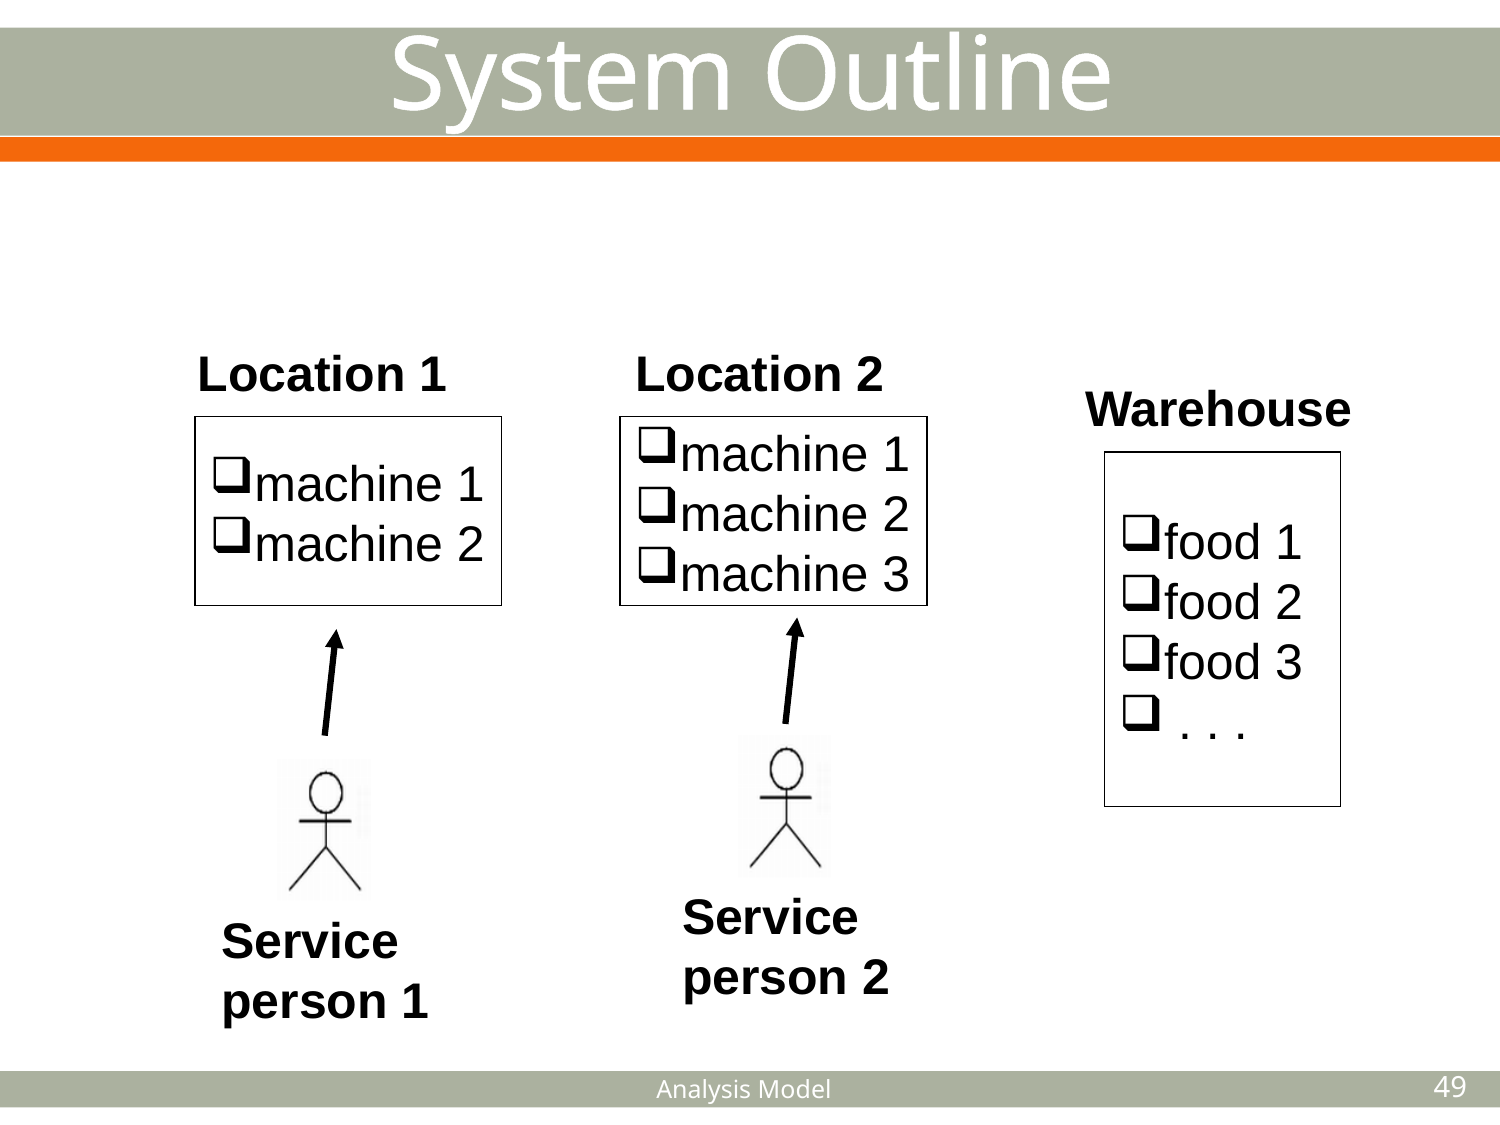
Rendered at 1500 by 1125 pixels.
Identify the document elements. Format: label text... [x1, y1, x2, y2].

text_box Location 2 [620, 333, 900, 409]
text_box food 1 food 2 food 3 . . . [1104, 452, 1341, 807]
footer Analysis Model [348, 1058, 1140, 1119]
text_box Service person 1 [206, 900, 445, 1036]
picture [737, 735, 832, 878]
text_box machine 1 machine 2 machine 3 [620, 416, 928, 606]
text_box Location 1 [183, 333, 463, 409]
text_box machine 1 machine 2 [194, 416, 502, 606]
text_box [785, 617, 802, 724]
picture [277, 758, 371, 902]
slide_number 49 [1222, 1058, 1483, 1119]
text_box System Outline [1, 0, 1500, 138]
text_box Warehouse [1070, 368, 1368, 444]
text_box Service person 2 [667, 877, 906, 1012]
text_box [324, 629, 342, 736]
